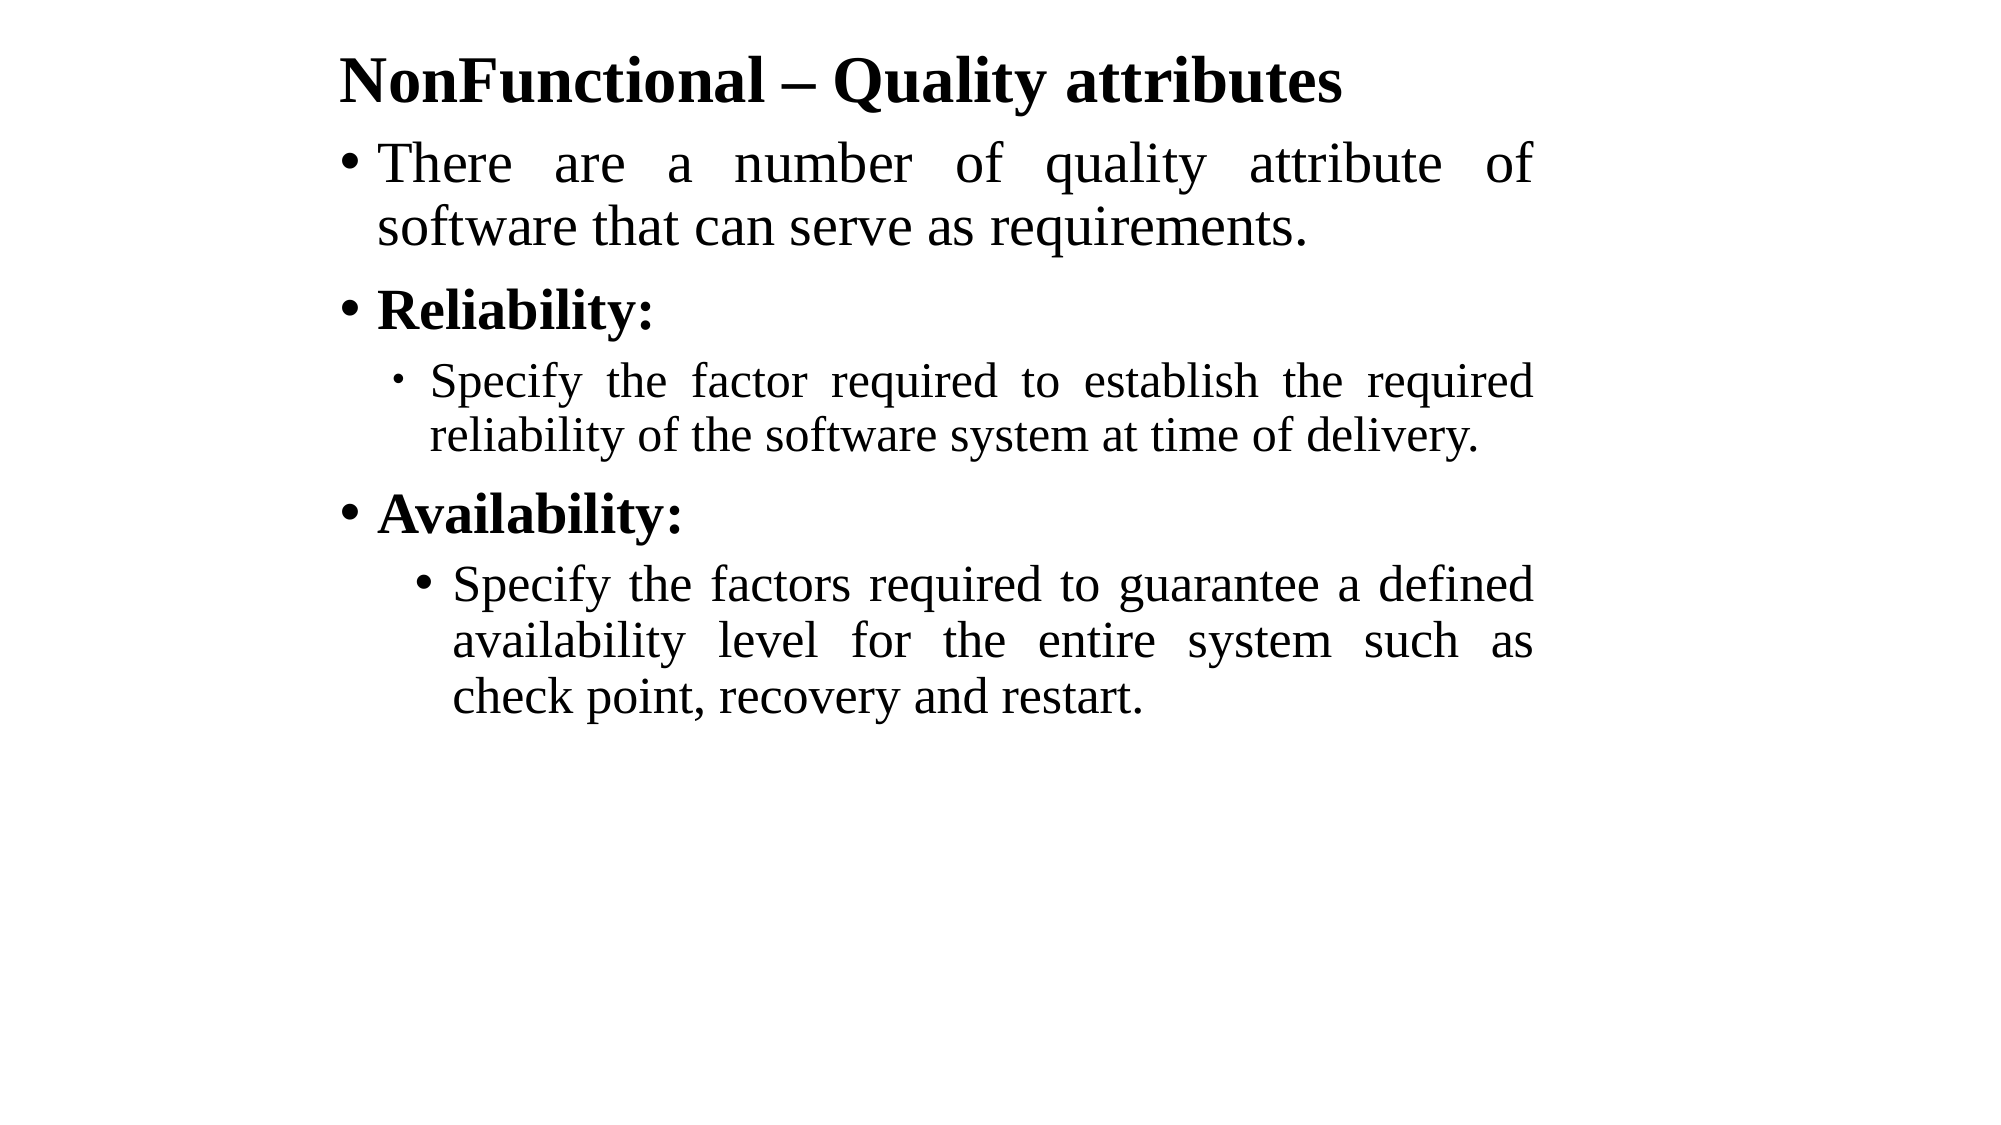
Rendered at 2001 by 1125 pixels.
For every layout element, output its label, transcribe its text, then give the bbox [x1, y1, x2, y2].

title NonFunctional – Quality attributes [324, 36, 1550, 125]
list There are a number of quality attribute of software that can serve as requirements. Reliability: Specify the factor required to establish the required reliability of the software system at time of delivery. Availability: Specify the factors required to guarantee a defined availability level for the entire system such as check point, recovery and restart. [324, 125, 1550, 1062]
